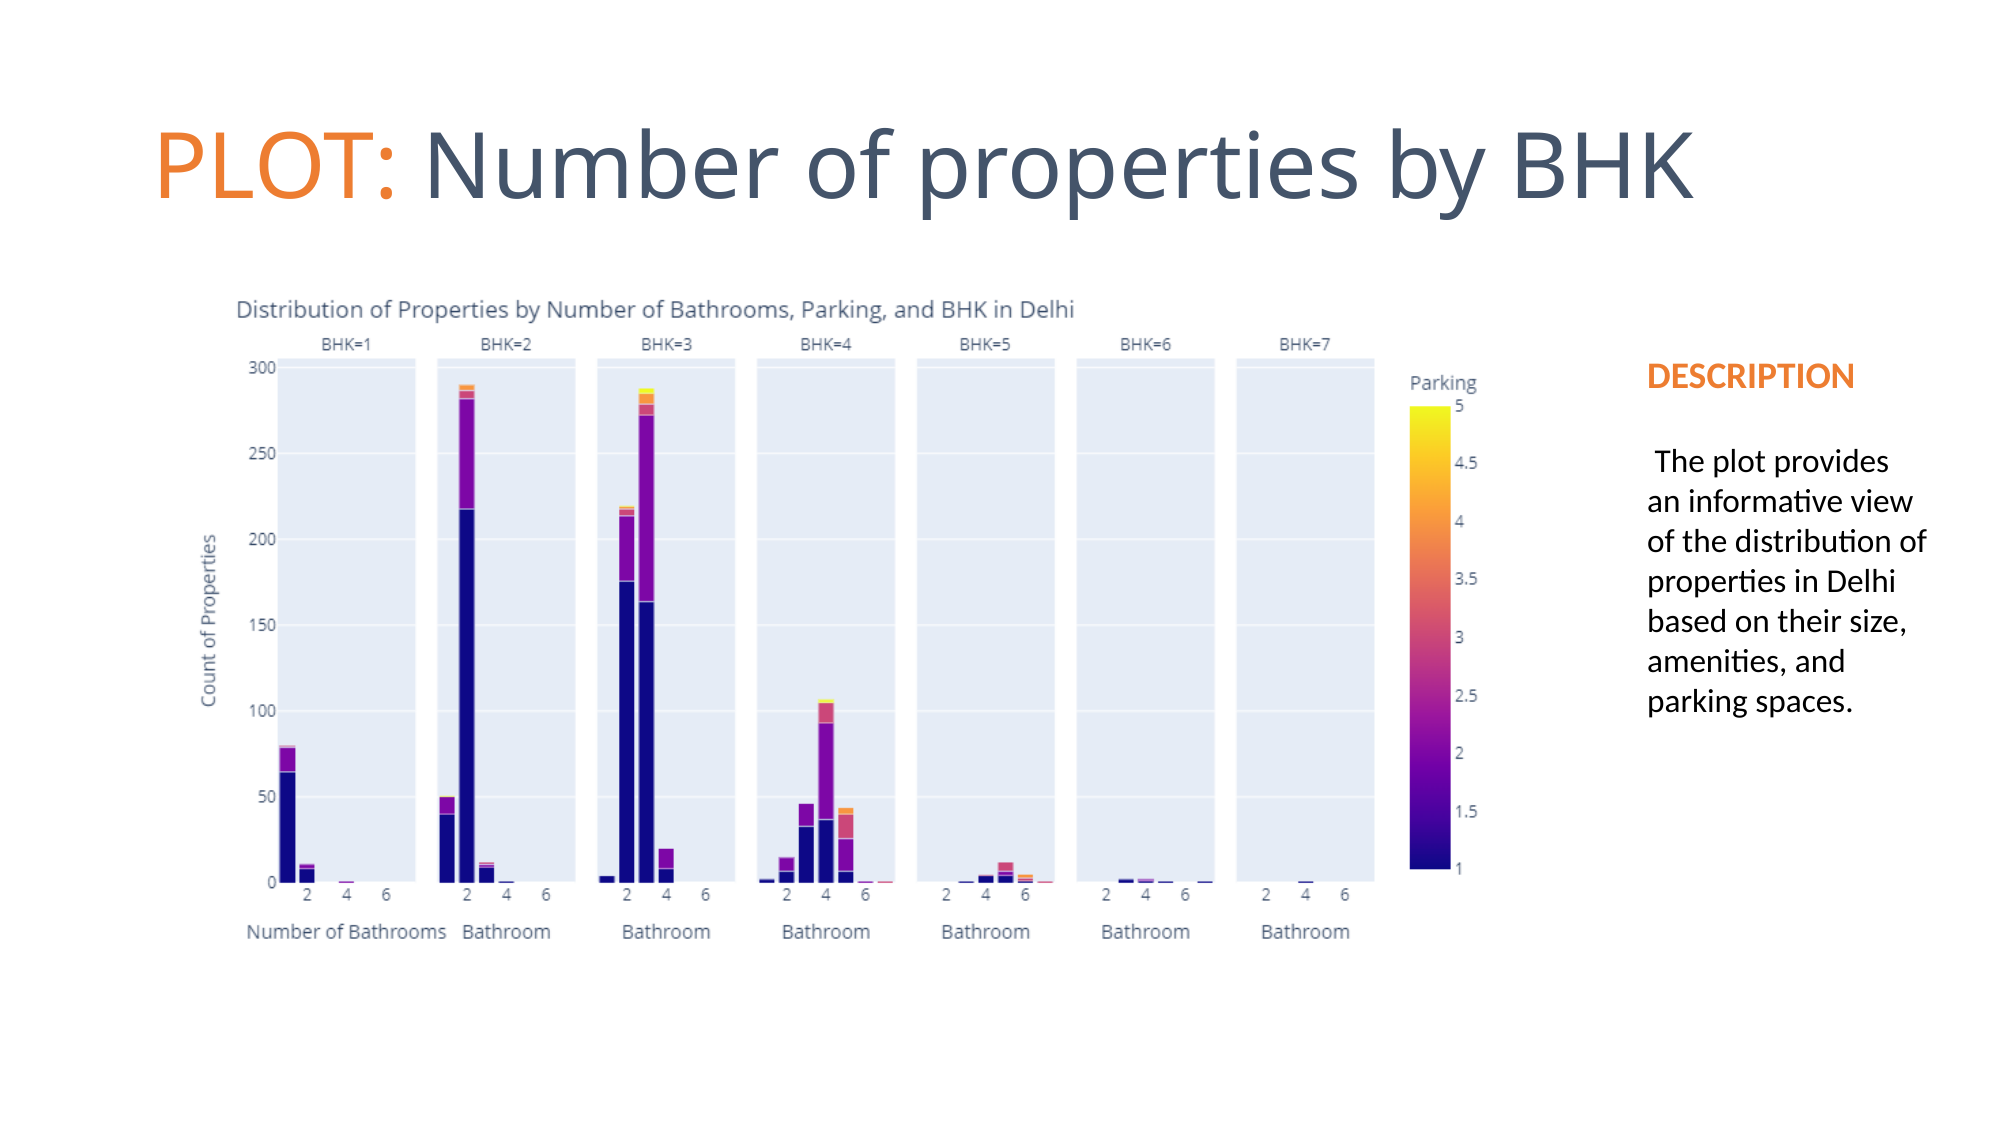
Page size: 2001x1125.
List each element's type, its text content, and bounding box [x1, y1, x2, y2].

text_box DESCRIPTION [1632, 343, 1899, 404]
text_box The plot provides an informative view of the distribution of properties in Delhi based on their size, amenities, and parking spaces. [1632, 432, 1945, 807]
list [169, 277, 1508, 992]
title PLOT: Number of properties by BHK [137, 59, 1863, 278]
